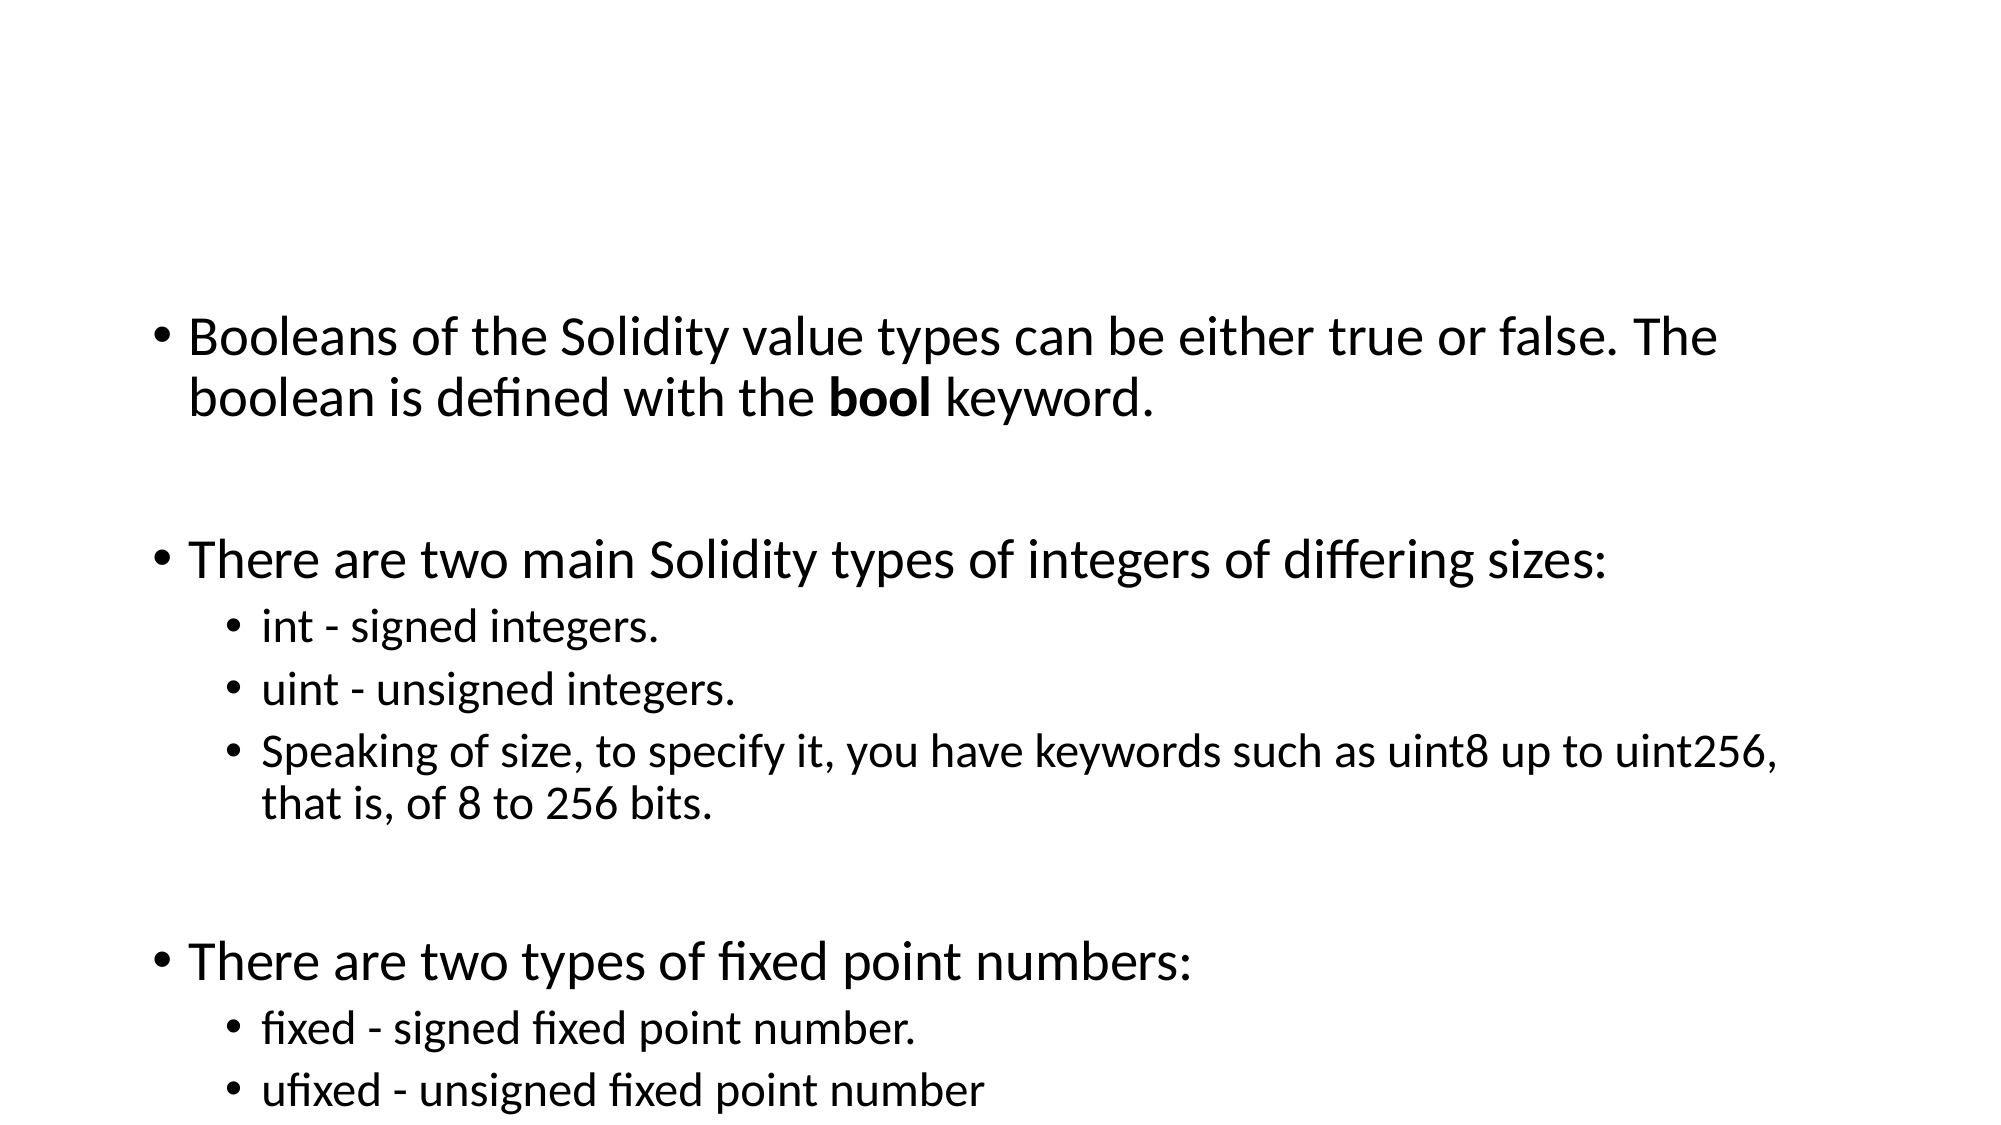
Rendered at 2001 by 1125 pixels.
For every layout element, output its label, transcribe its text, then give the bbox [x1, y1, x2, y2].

list Booleans of the Solidity value types can be either true or false. The boolean is defined with the bool keyword. There are two main Solidity types of integers of differing sizes: int - signed integers. uint - unsigned integers. Speaking of size, to specify it, you have keywords such as uint8 up to uint256, that is, of 8 to 256 bits. There are two types of fixed point numbers: fixed - signed fixed point number. ufixed - unsigned fixed point number [137, 299, 1863, 1125]
